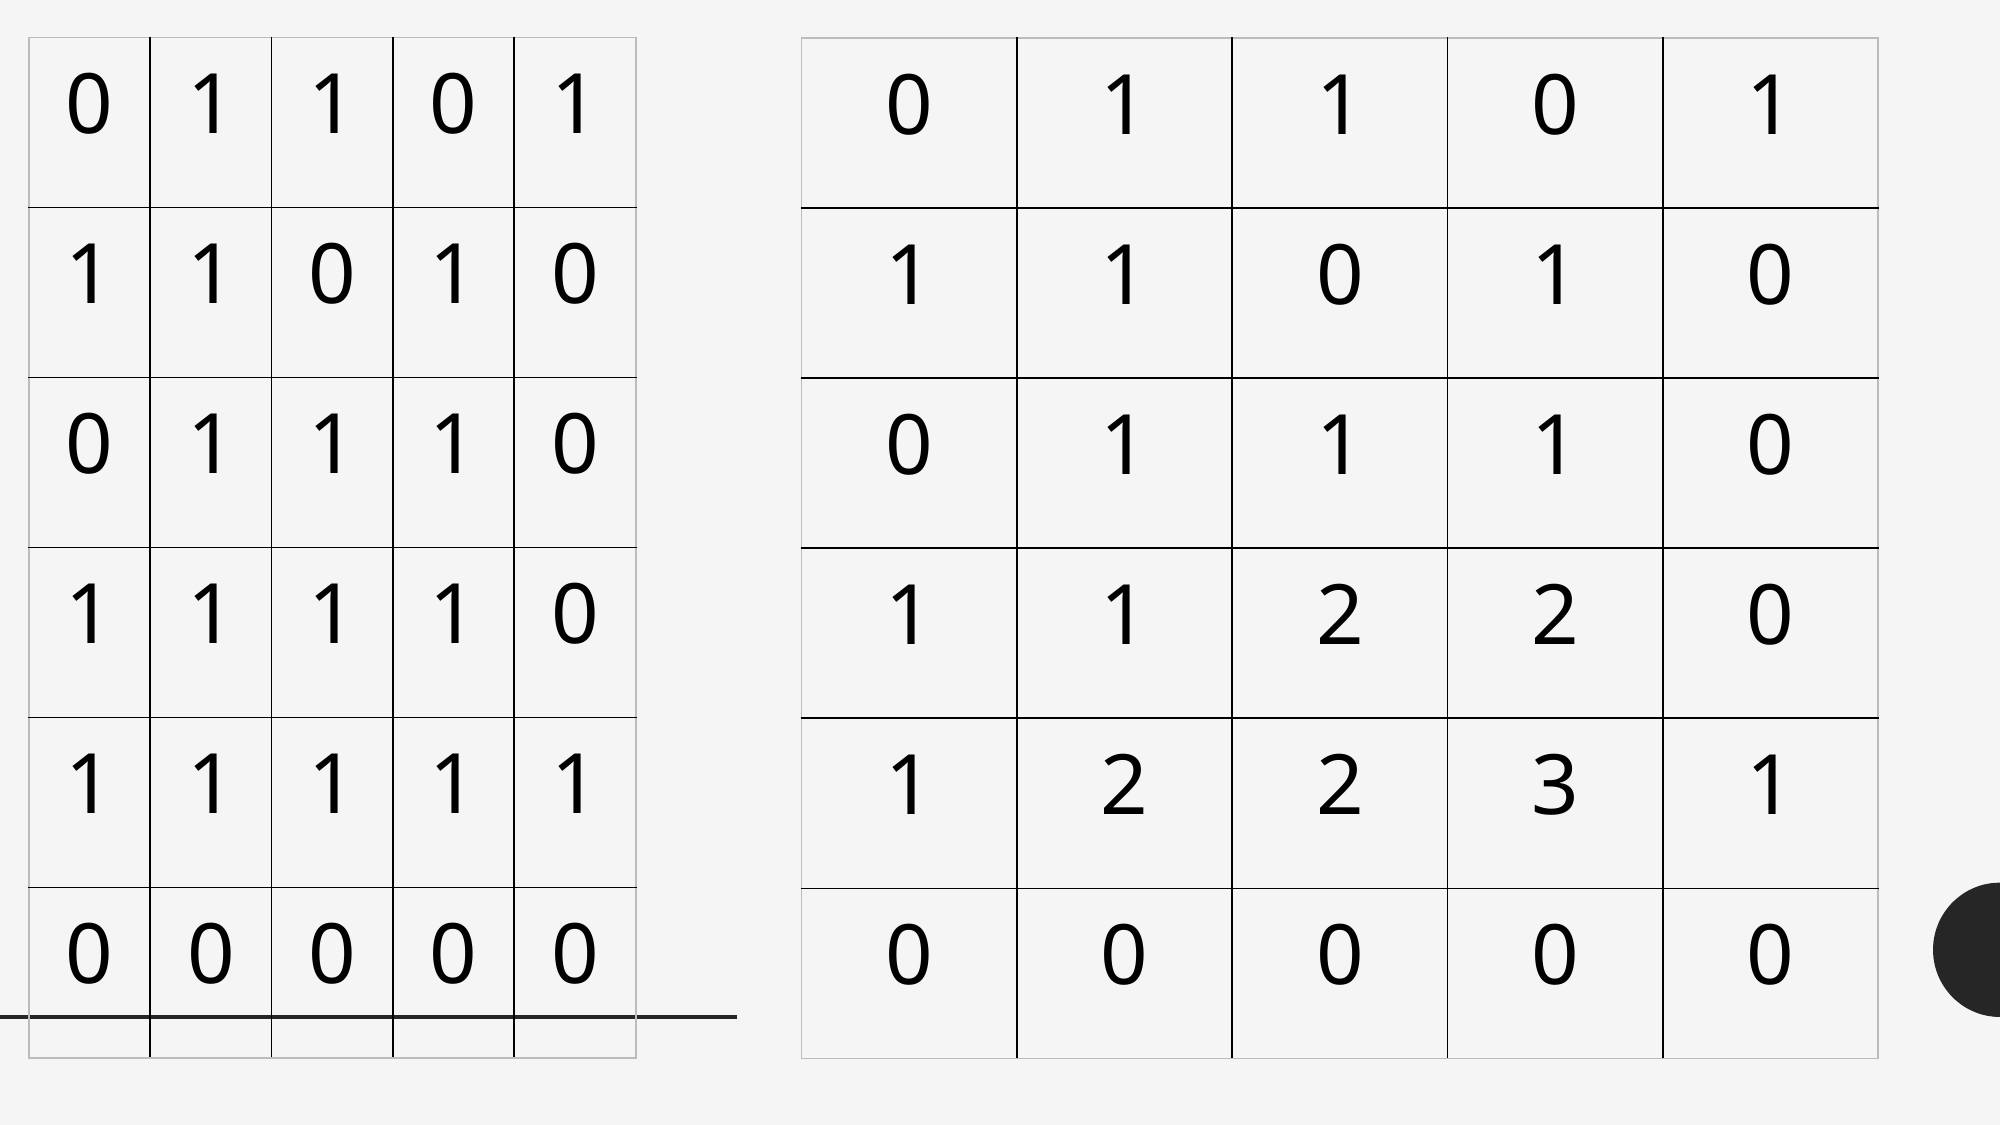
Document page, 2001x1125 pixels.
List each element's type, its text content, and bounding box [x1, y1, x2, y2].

table_header 1 [515, 38, 635, 207]
table_cell 0 [1664, 889, 1877, 1058]
table_cell 1 [272, 378, 392, 547]
table_cell 0 [272, 208, 392, 377]
table_cell 1 [1018, 379, 1231, 547]
table_cell 1 [151, 378, 271, 547]
table_header 0 [394, 38, 513, 207]
table_cell 2 [1018, 719, 1231, 888]
table_cell 0 [1233, 889, 1447, 1058]
table_cell 0 [515, 548, 635, 717]
table_cell 1 [151, 718, 271, 887]
table_header 0 [30, 38, 149, 207]
table_cell 0 [515, 888, 635, 1057]
table_cell 1 [394, 208, 513, 377]
table_cell 1 [30, 548, 149, 717]
table_cell 1 [394, 548, 513, 717]
table_cell 1 [30, 718, 149, 887]
table_header 1 [151, 38, 271, 207]
table_cell 0 [151, 888, 271, 1057]
table_cell 1 [1233, 379, 1447, 547]
table_cell 1 [272, 548, 392, 717]
table_cell 2 [1448, 549, 1662, 717]
table_cell 1 [1664, 719, 1877, 888]
table_header 1 [1664, 39, 1877, 207]
table_cell 2 [1233, 719, 1447, 888]
table_cell 0 [1664, 379, 1877, 547]
table_header 0 [802, 39, 1016, 207]
table_header 0 [1448, 39, 1662, 207]
table_cell 1 [1018, 549, 1231, 717]
table_cell 1 [802, 209, 1016, 377]
table_cell 1 [151, 208, 271, 377]
table_cell 0 [515, 208, 635, 377]
table_header 1 [1018, 39, 1231, 207]
table_header 1 [1233, 39, 1447, 207]
table_cell 1 [1448, 209, 1662, 377]
table_cell 0 [515, 378, 635, 547]
table_cell 0 [802, 889, 1016, 1058]
table_cell 1 [30, 208, 149, 377]
table_cell 0 [30, 378, 149, 547]
table_cell 1 [151, 548, 271, 717]
table_cell 1 [394, 378, 513, 547]
table_cell 1 [1018, 209, 1231, 377]
table_cell 0 [1448, 889, 1662, 1058]
table_cell 1 [394, 718, 513, 887]
table_cell 2 [1233, 549, 1447, 717]
table_cell 0 [272, 888, 392, 1057]
table_cell 0 [1233, 209, 1447, 377]
table_cell 0 [30, 888, 149, 1057]
table_cell 1 [802, 549, 1016, 717]
table_cell 1 [802, 719, 1016, 888]
table_cell 1 [1448, 379, 1662, 547]
table_cell 0 [1018, 889, 1231, 1058]
table_cell 1 [272, 718, 392, 887]
table_cell 0 [1664, 549, 1877, 717]
table_header 1 [272, 38, 392, 207]
table_cell 0 [802, 379, 1016, 547]
table_cell 0 [394, 888, 513, 1057]
table_cell 3 [1448, 719, 1662, 888]
table_cell 0 [1664, 209, 1877, 377]
table_cell 1 [515, 718, 635, 887]
